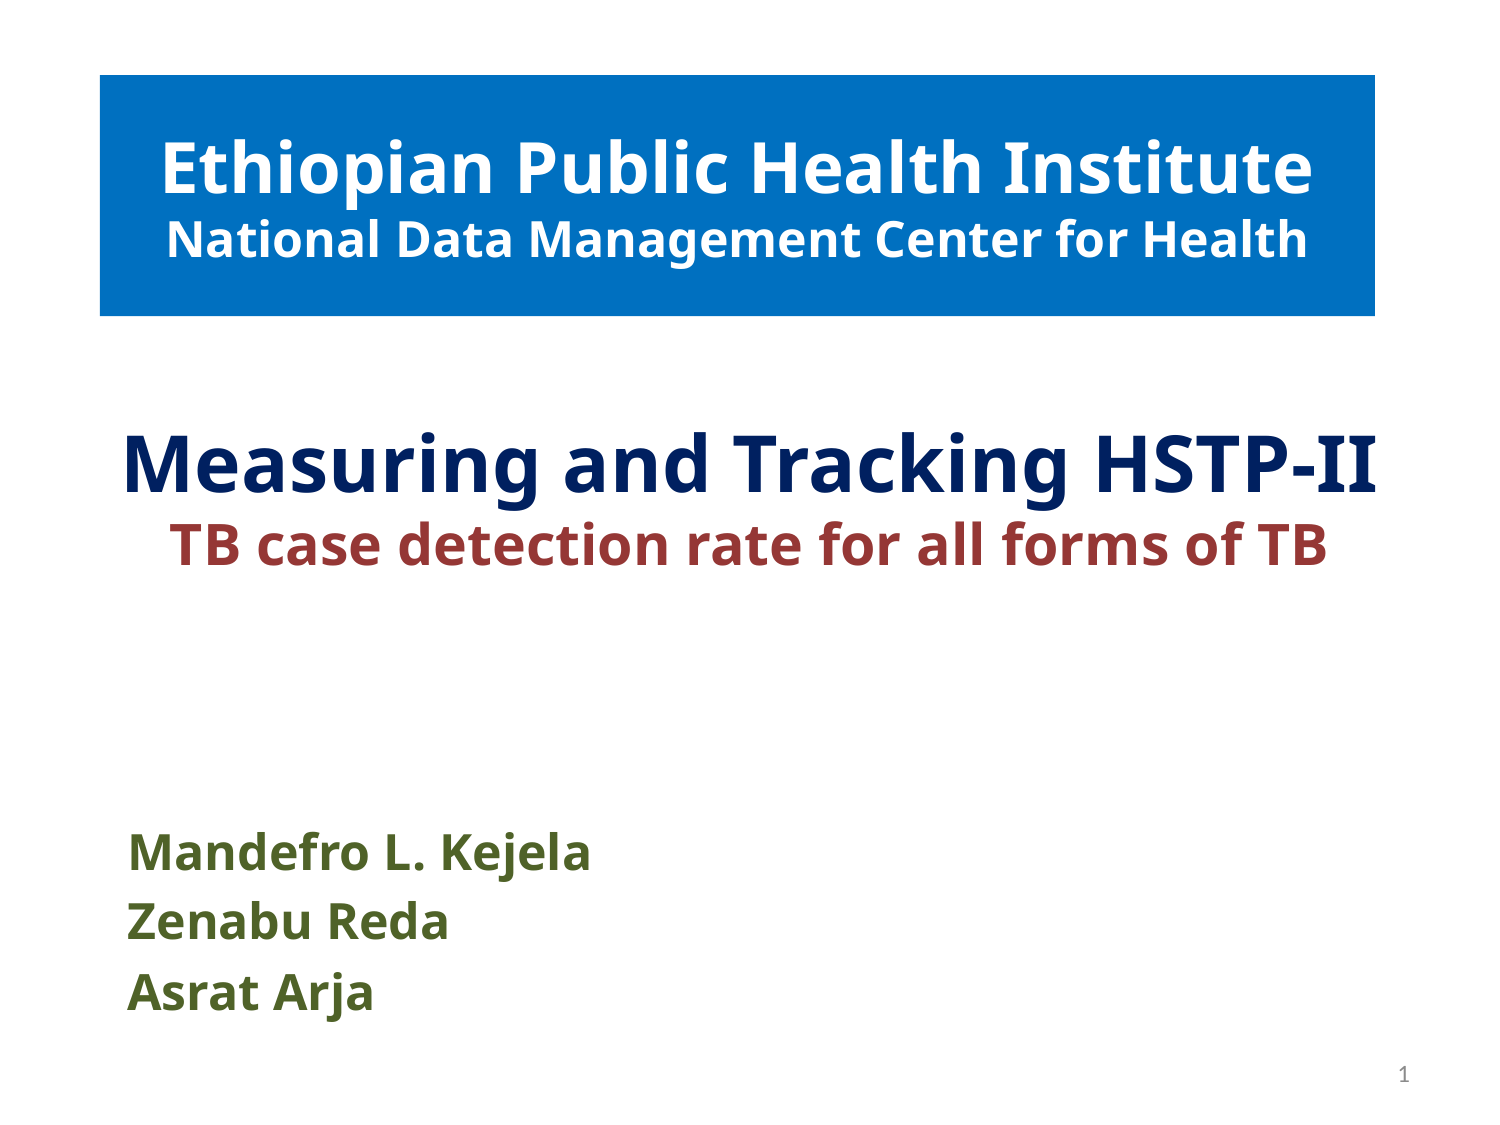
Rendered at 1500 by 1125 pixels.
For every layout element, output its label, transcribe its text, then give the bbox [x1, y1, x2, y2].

text_box Ethiopian Public Health Institute National Data Management Center for Health [99, 75, 1375, 317]
slide_number 1 [1074, 1042, 1425, 1103]
title Measuring and Tracking HSTP-II TB case detection rate for all forms of TB [24, 375, 1475, 617]
subtitle Mandefro L. Kejela Zenabu Reda Asrat Arja [112, 812, 1163, 1100]
